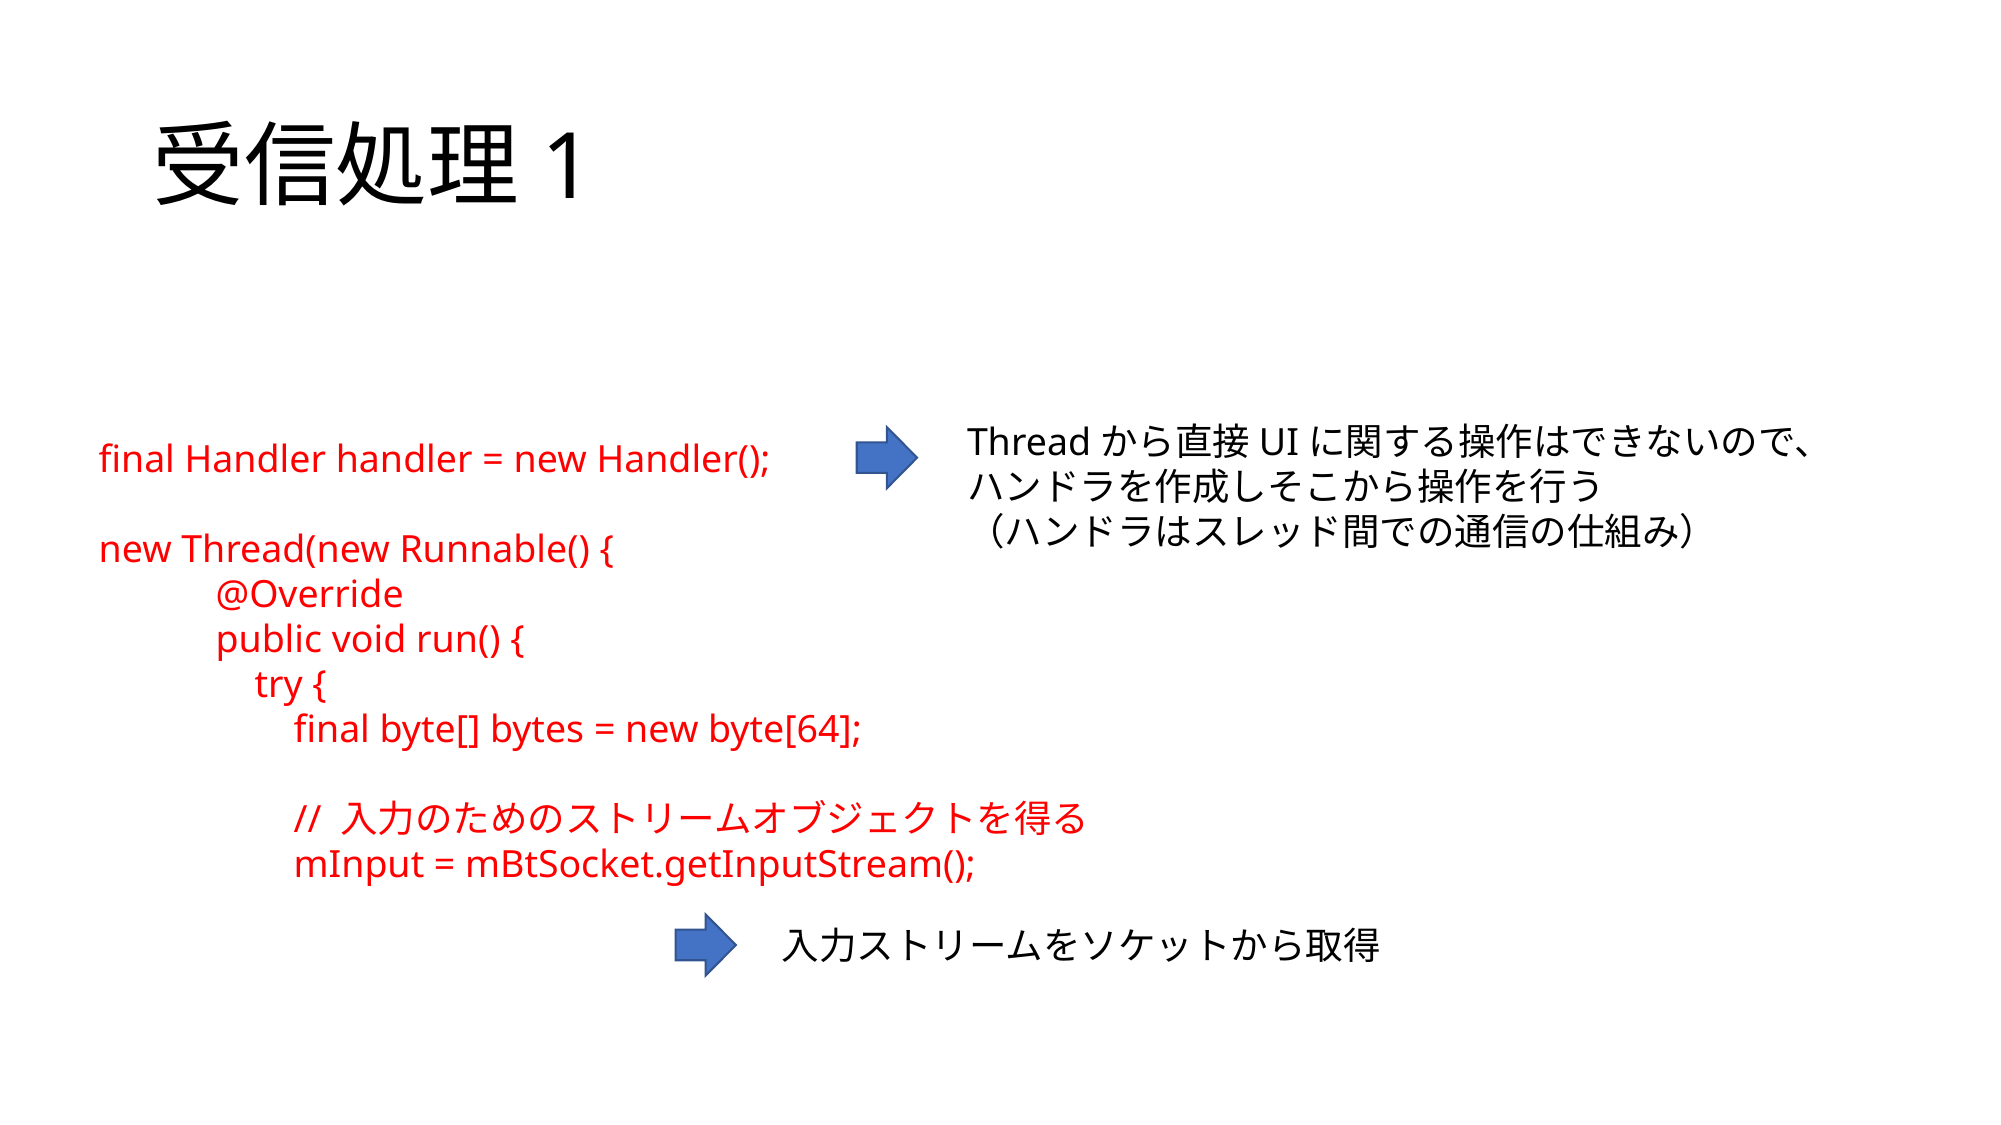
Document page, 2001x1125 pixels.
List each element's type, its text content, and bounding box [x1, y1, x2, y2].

text_box [855, 424, 919, 491]
text_box final Handler handler = new Handler(); new Thread(new Runnable() { @Override public void run() { try { final byte[] bytes = new byte[64]; // 入力のためのストリームオブジェクトを得る mInput = mBtSocket.getInputStream(); [83, 427, 1736, 893]
title 受信処理1 [137, 59, 1863, 278]
text_box 入力ストリームをソケットから取得 [766, 914, 1683, 975]
text_box [674, 911, 738, 979]
text_box Threadから直接UIに関する操作はできないので、 ハンドラを作成しそこから操作を行う （ハンドラはスレッド間での通信の仕組み） [952, 410, 1868, 561]
